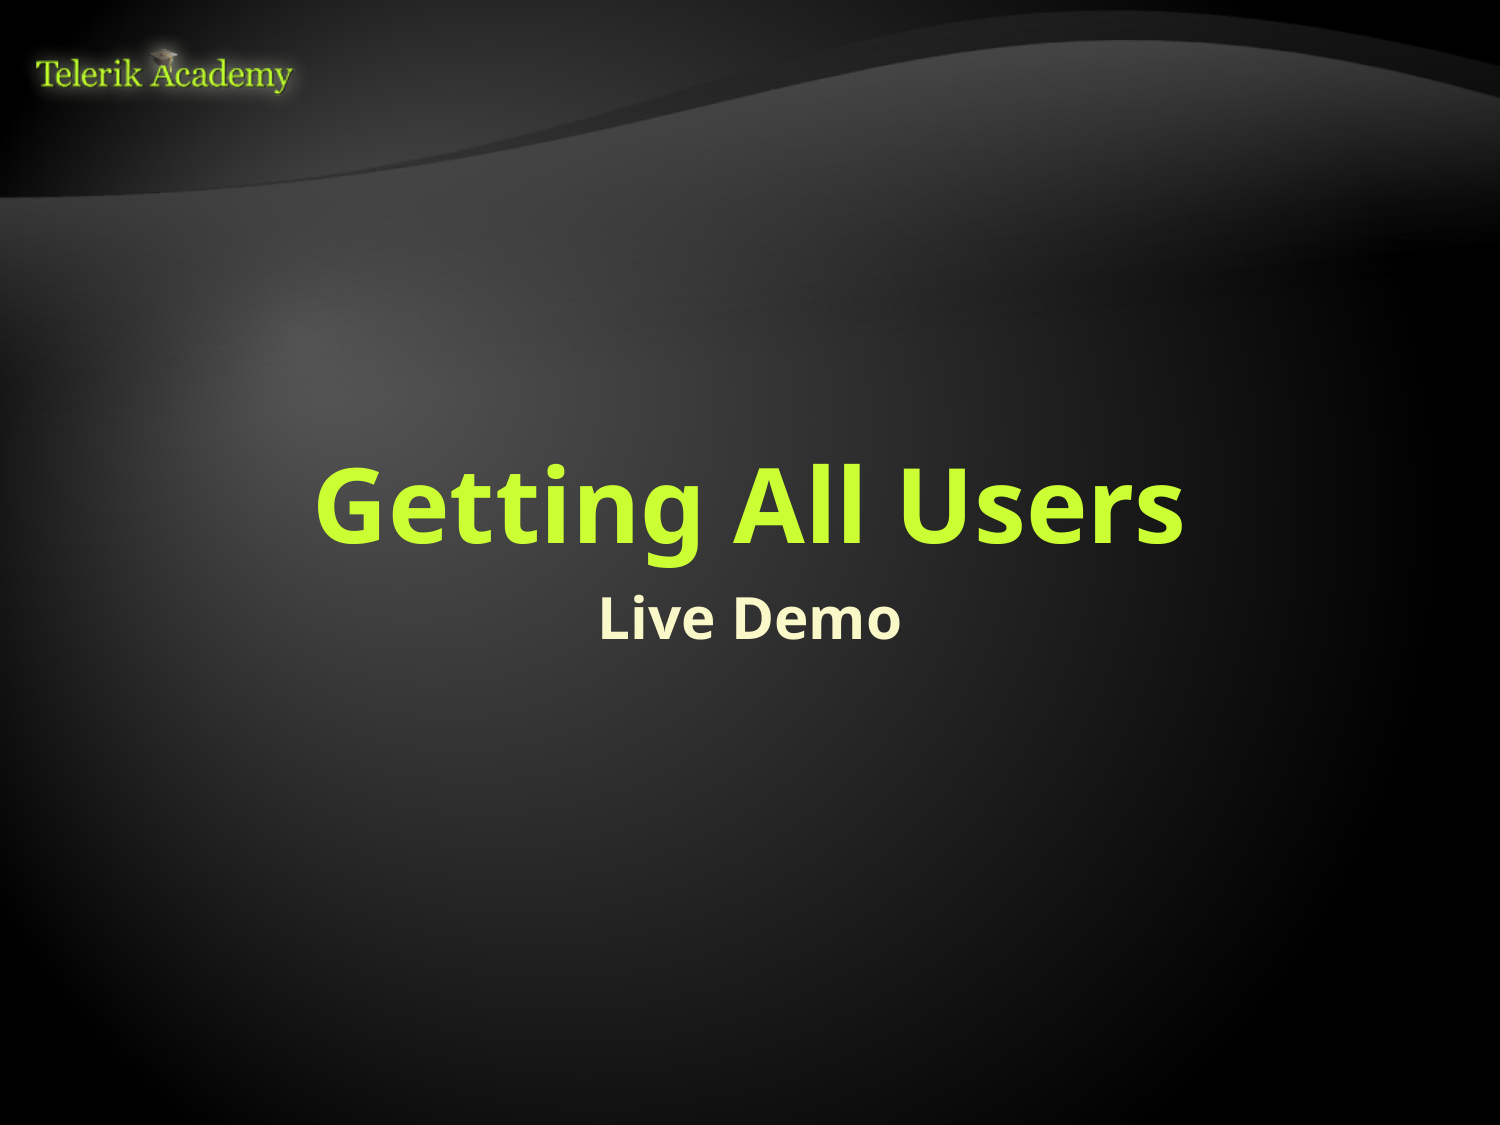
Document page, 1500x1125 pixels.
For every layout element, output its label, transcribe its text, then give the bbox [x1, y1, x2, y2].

picture [0, 0, 1500, 1125]
title Getting All Users [99, 450, 1400, 563]
subtitle Live Demo [99, 569, 1400, 663]
